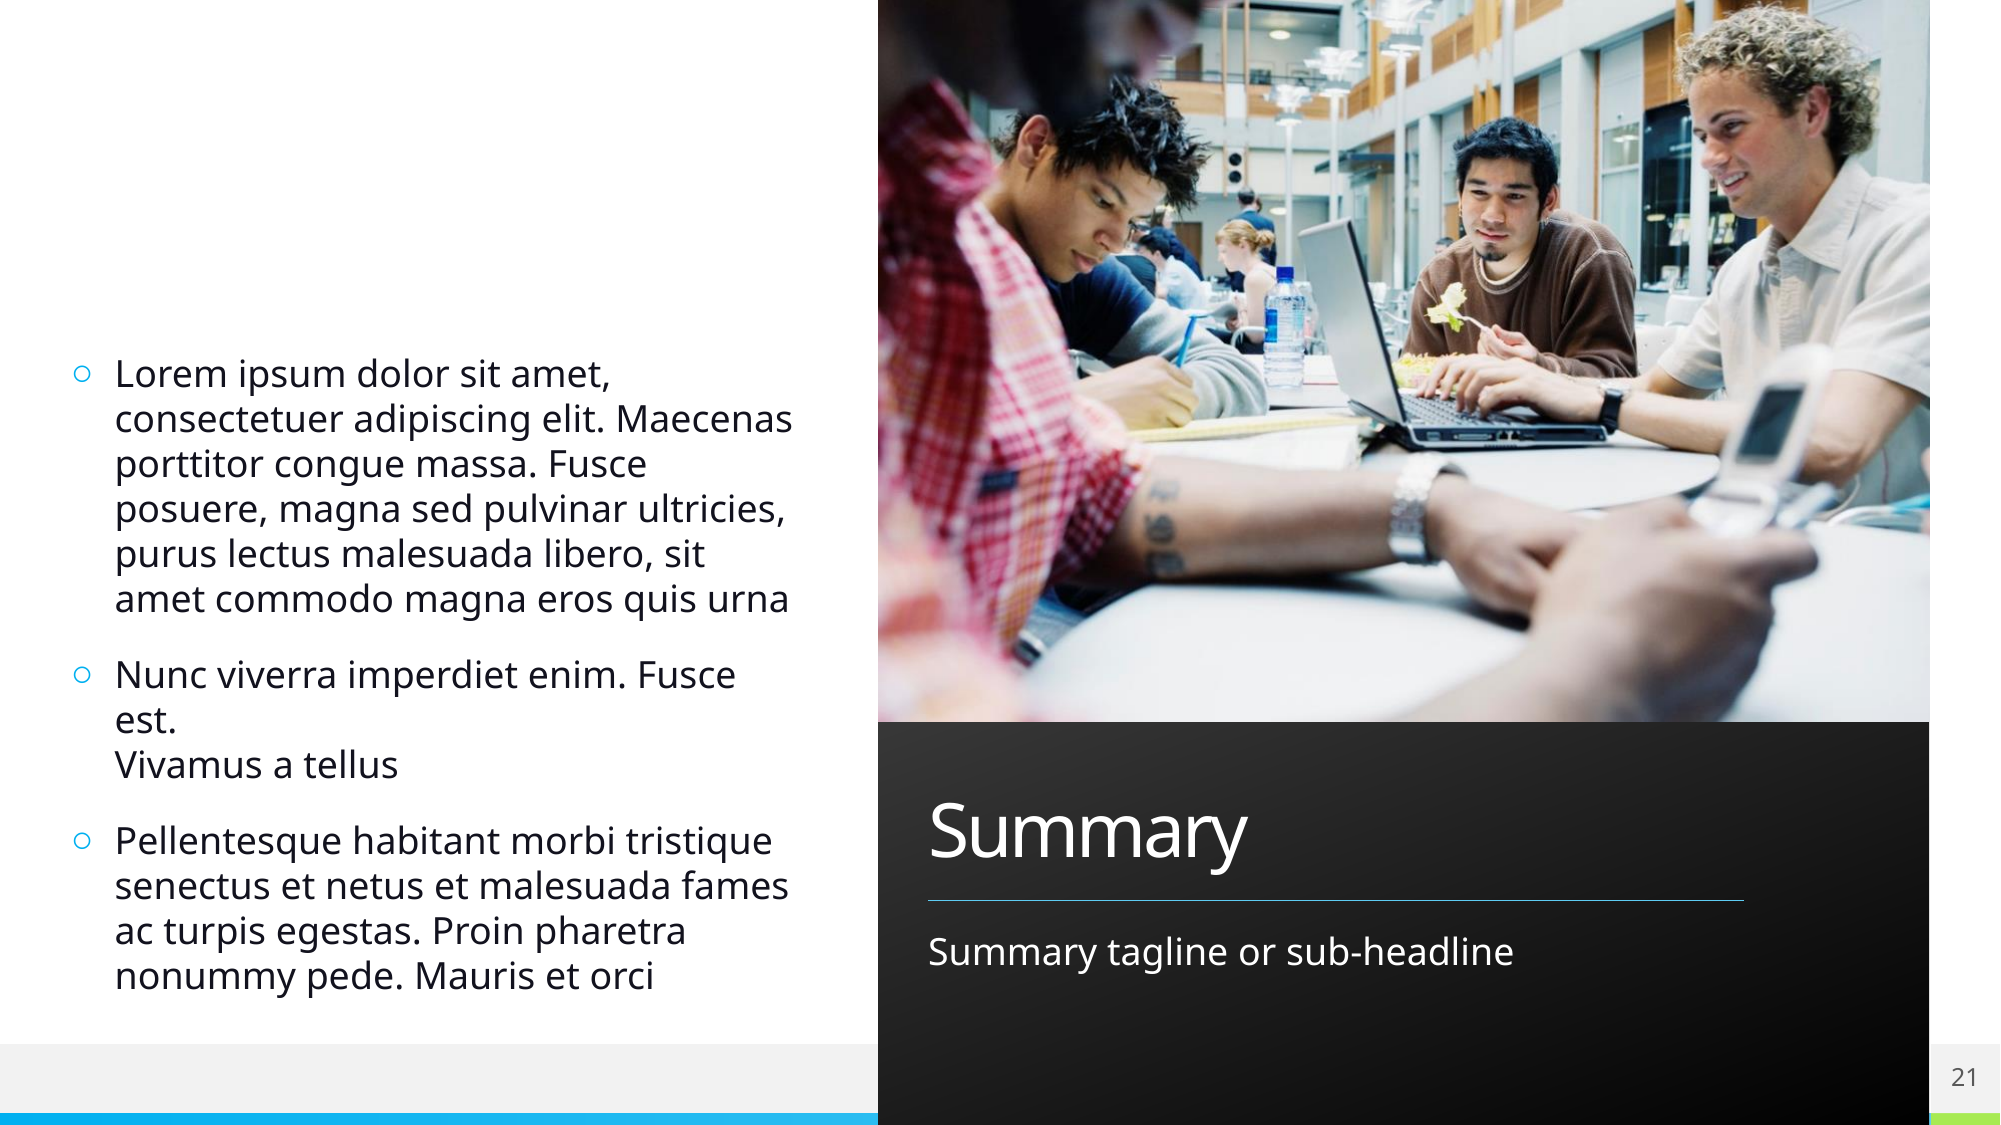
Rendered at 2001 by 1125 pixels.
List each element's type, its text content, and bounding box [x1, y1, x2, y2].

list Lorem ipsum dolor sit amet, consectetuer adipiscing elit. Maecenas porttitor congue massa. Fusce posuere, magna sed pulvinar ultricies, purus lectus malesuada libero, sit amet commodo magna eros quis urna Nunc viverra imperdiet enim. Fusce est. Vivamus a tellus Pellentesque habitant morbi tristique senectus et netus et malesuada fames ac turpis egestas. Proin pharetra nonummy pede. Mauris et orci [70, 488, 796, 998]
title Summary [928, 722, 1872, 874]
slide_number 21 [1931, 1044, 2000, 1114]
list Summary tagline or sub-headline [928, 928, 1872, 1112]
picture [878, 0, 1930, 722]
